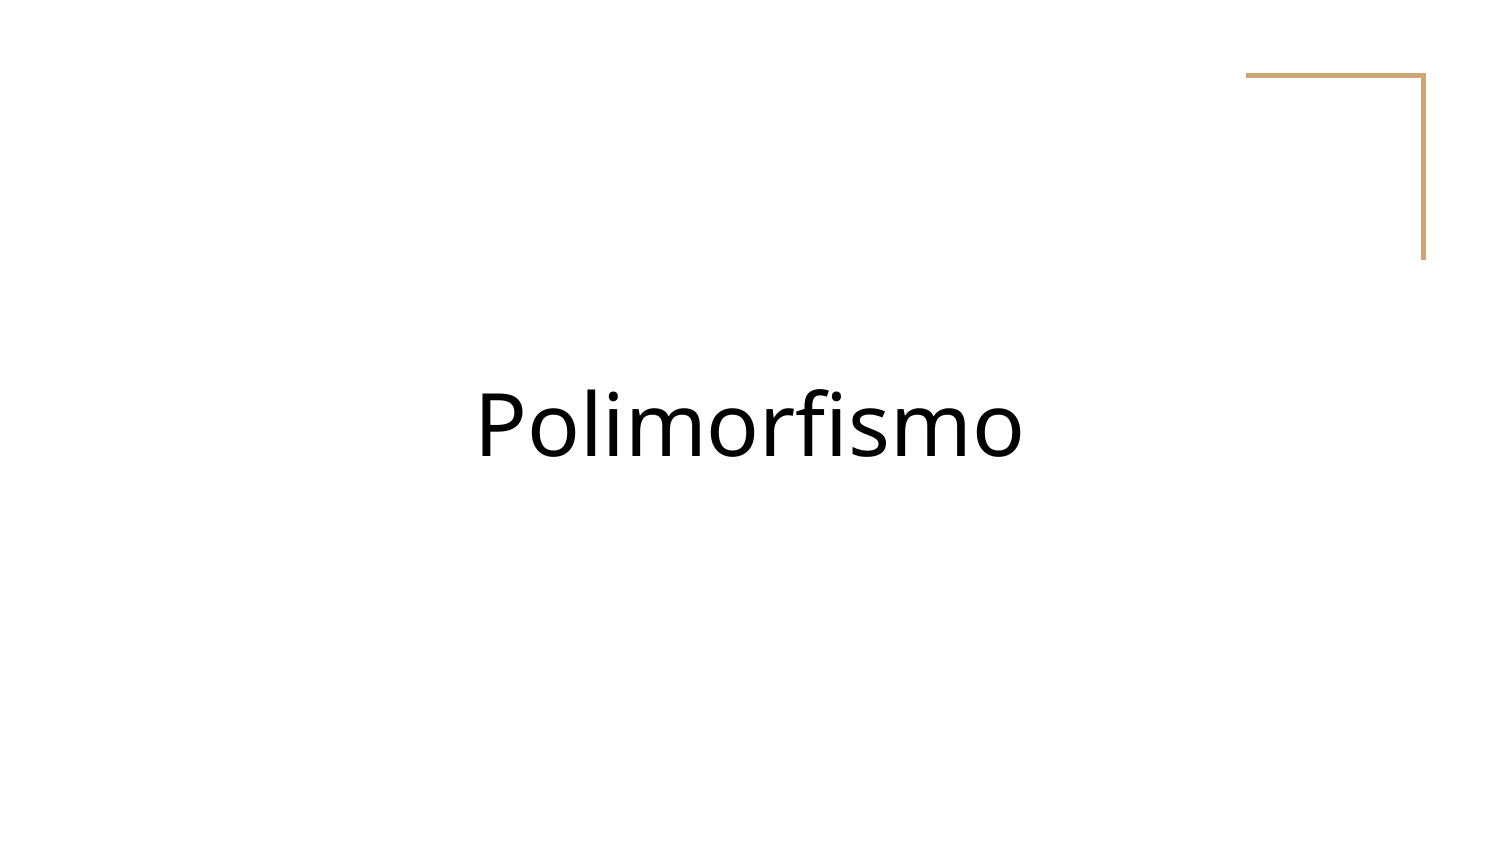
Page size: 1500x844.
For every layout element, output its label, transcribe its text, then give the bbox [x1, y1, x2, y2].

text_box Polimorfismo [126, 296, 1373, 548]
